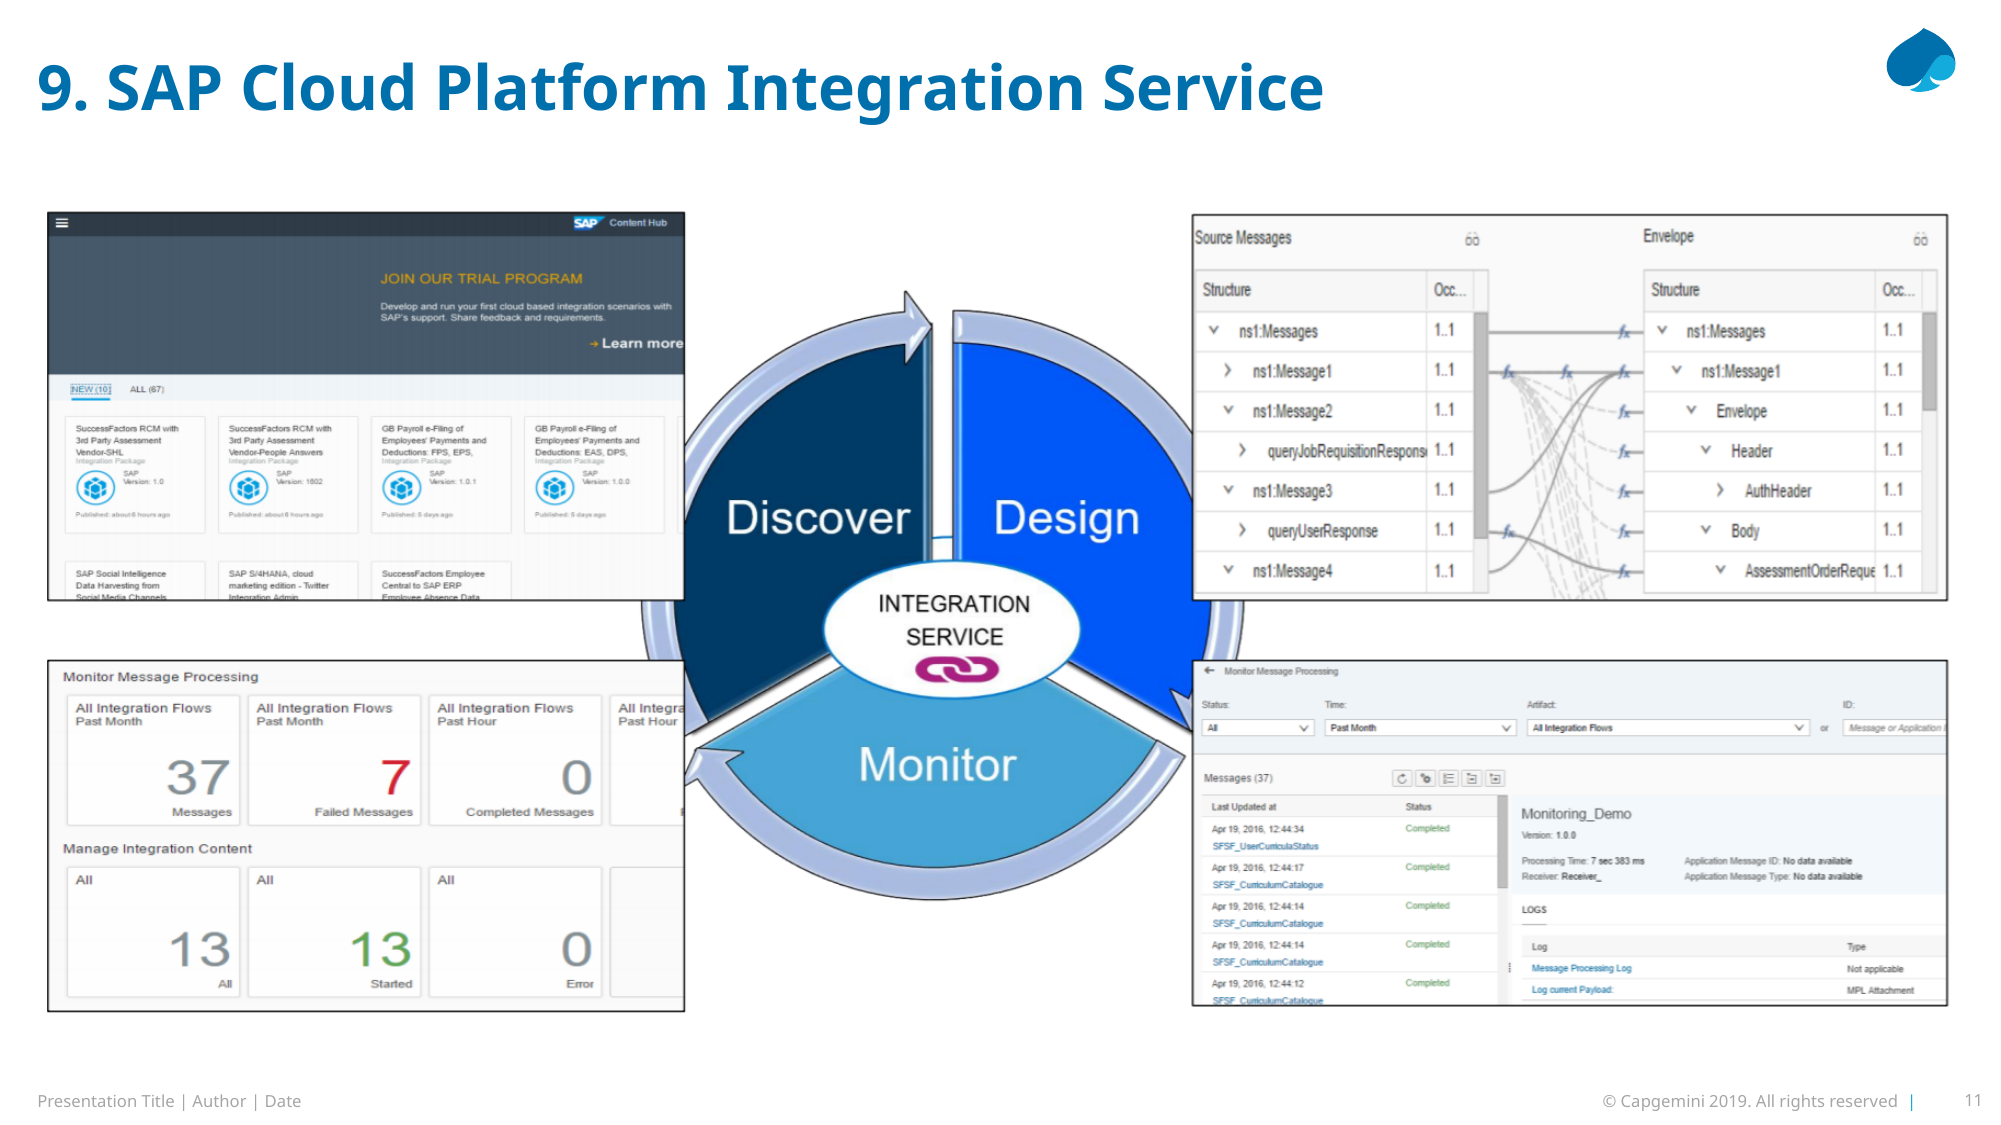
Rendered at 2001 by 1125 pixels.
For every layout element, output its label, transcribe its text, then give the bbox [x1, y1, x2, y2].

picture [34, 208, 1955, 1022]
title 9. SAP Cloud Platform Integration Service [37, 0, 1863, 182]
